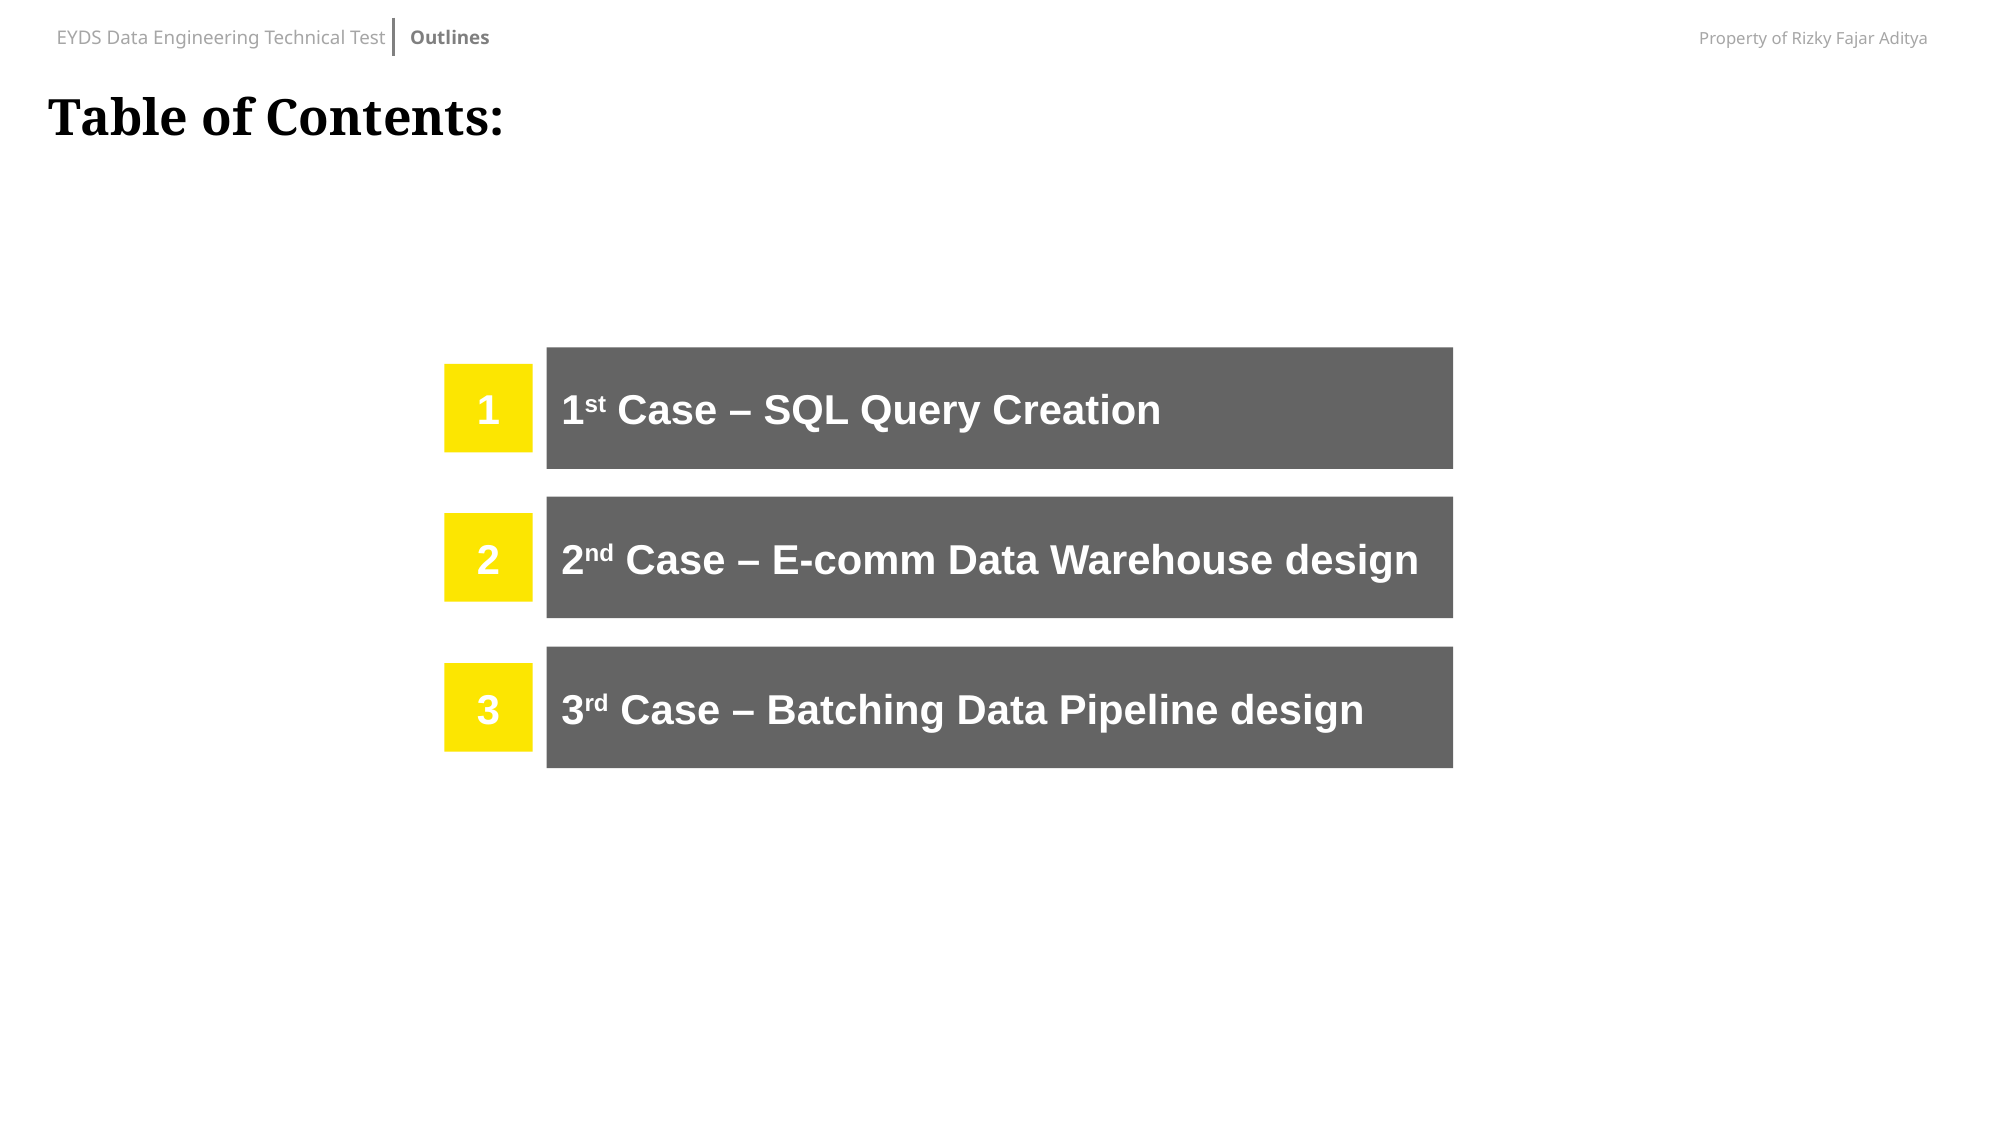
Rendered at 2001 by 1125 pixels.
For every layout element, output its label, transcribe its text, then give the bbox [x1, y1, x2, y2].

text_box Table of Contents: [33, 78, 2000, 154]
text_box 2nd Case – E-comm Data Warehouse design [545, 495, 1455, 620]
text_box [56, 17, 838, 57]
text_box Property of Rizky Fajar Aditya [1536, 20, 1944, 56]
text_box 1 [443, 362, 534, 454]
text_box 3 [443, 662, 534, 753]
text_box 1st Case – SQL Query Creation [545, 346, 1455, 470]
text_box 3rd Case – Batching Data Pipeline design [545, 645, 1455, 770]
text_box 2 [443, 512, 534, 603]
